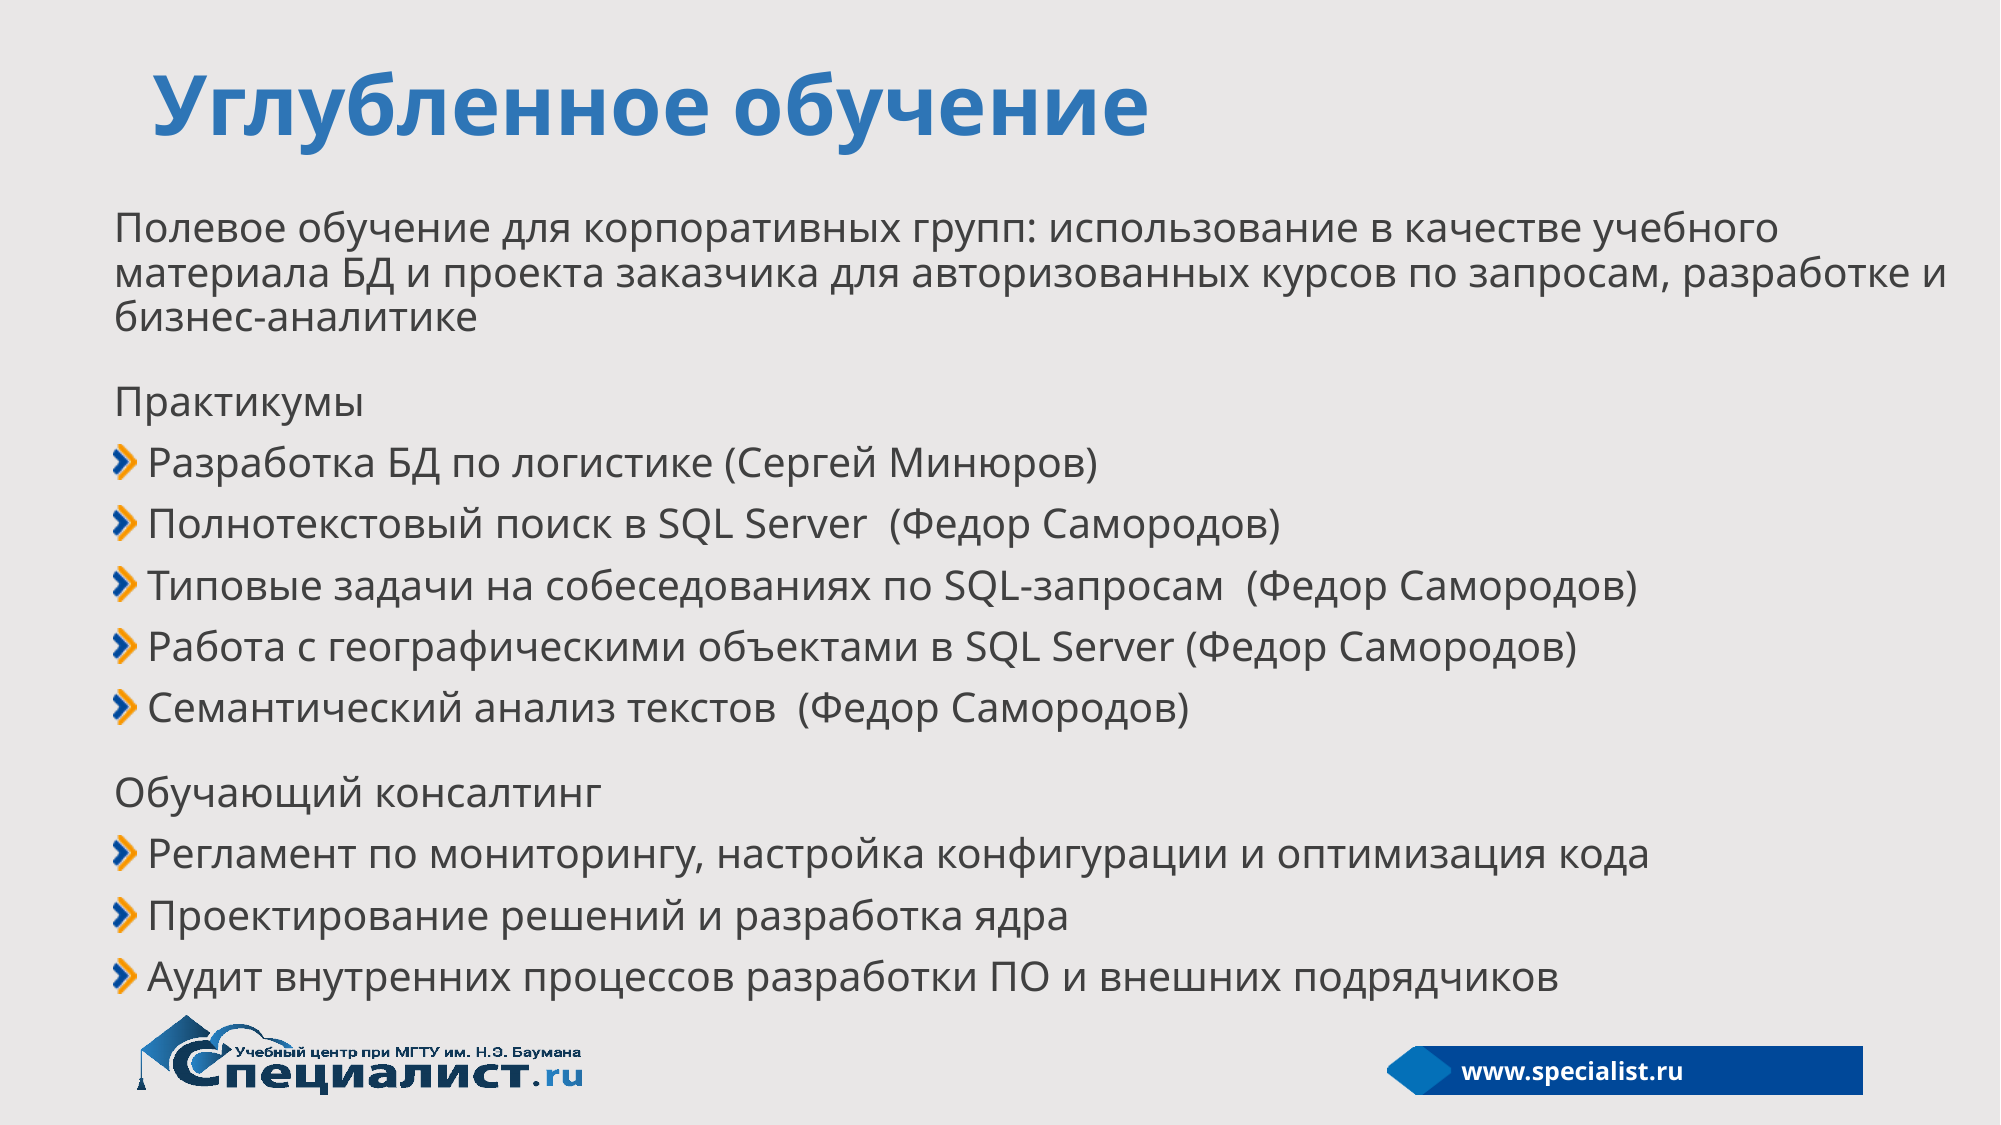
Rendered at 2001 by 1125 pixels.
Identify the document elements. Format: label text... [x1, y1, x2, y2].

picture [113, 897, 137, 933]
picture [113, 505, 137, 541]
picture [113, 444, 137, 480]
picture [1387, 1046, 1863, 1095]
picture [113, 566, 137, 602]
title Углубленное обучение [137, 0, 1863, 200]
picture [137, 1018, 582, 1095]
picture [113, 958, 137, 994]
picture [113, 628, 137, 664]
picture [113, 835, 137, 871]
list Полевое обучение для корпоративных групп: использование в качестве учебного материала БД и проекта заказчика для авторизованных курсов по запросам, разработке и бизнес-аналитике Практикумы Разработка БД по логистике (Сергей Минюров) Полнотекстовый поиск в SQL Server (Федор Самородов) Типовые задачи на собеседованиях по SQL-запросам (Федор Самородов) Работа с географическими объектами в SQL Server (Федор Самородов) Семантический анализ текстов (Федор Самородов) Обучающий консалтинг Регламент по мониторингу, настройка конфигурации и оптимизация кода Проектирование решений и разработка ядра Аудит внутренних процессов разработки ПО и внешних подрядчиков [98, 200, 2000, 1018]
picture [113, 689, 137, 725]
